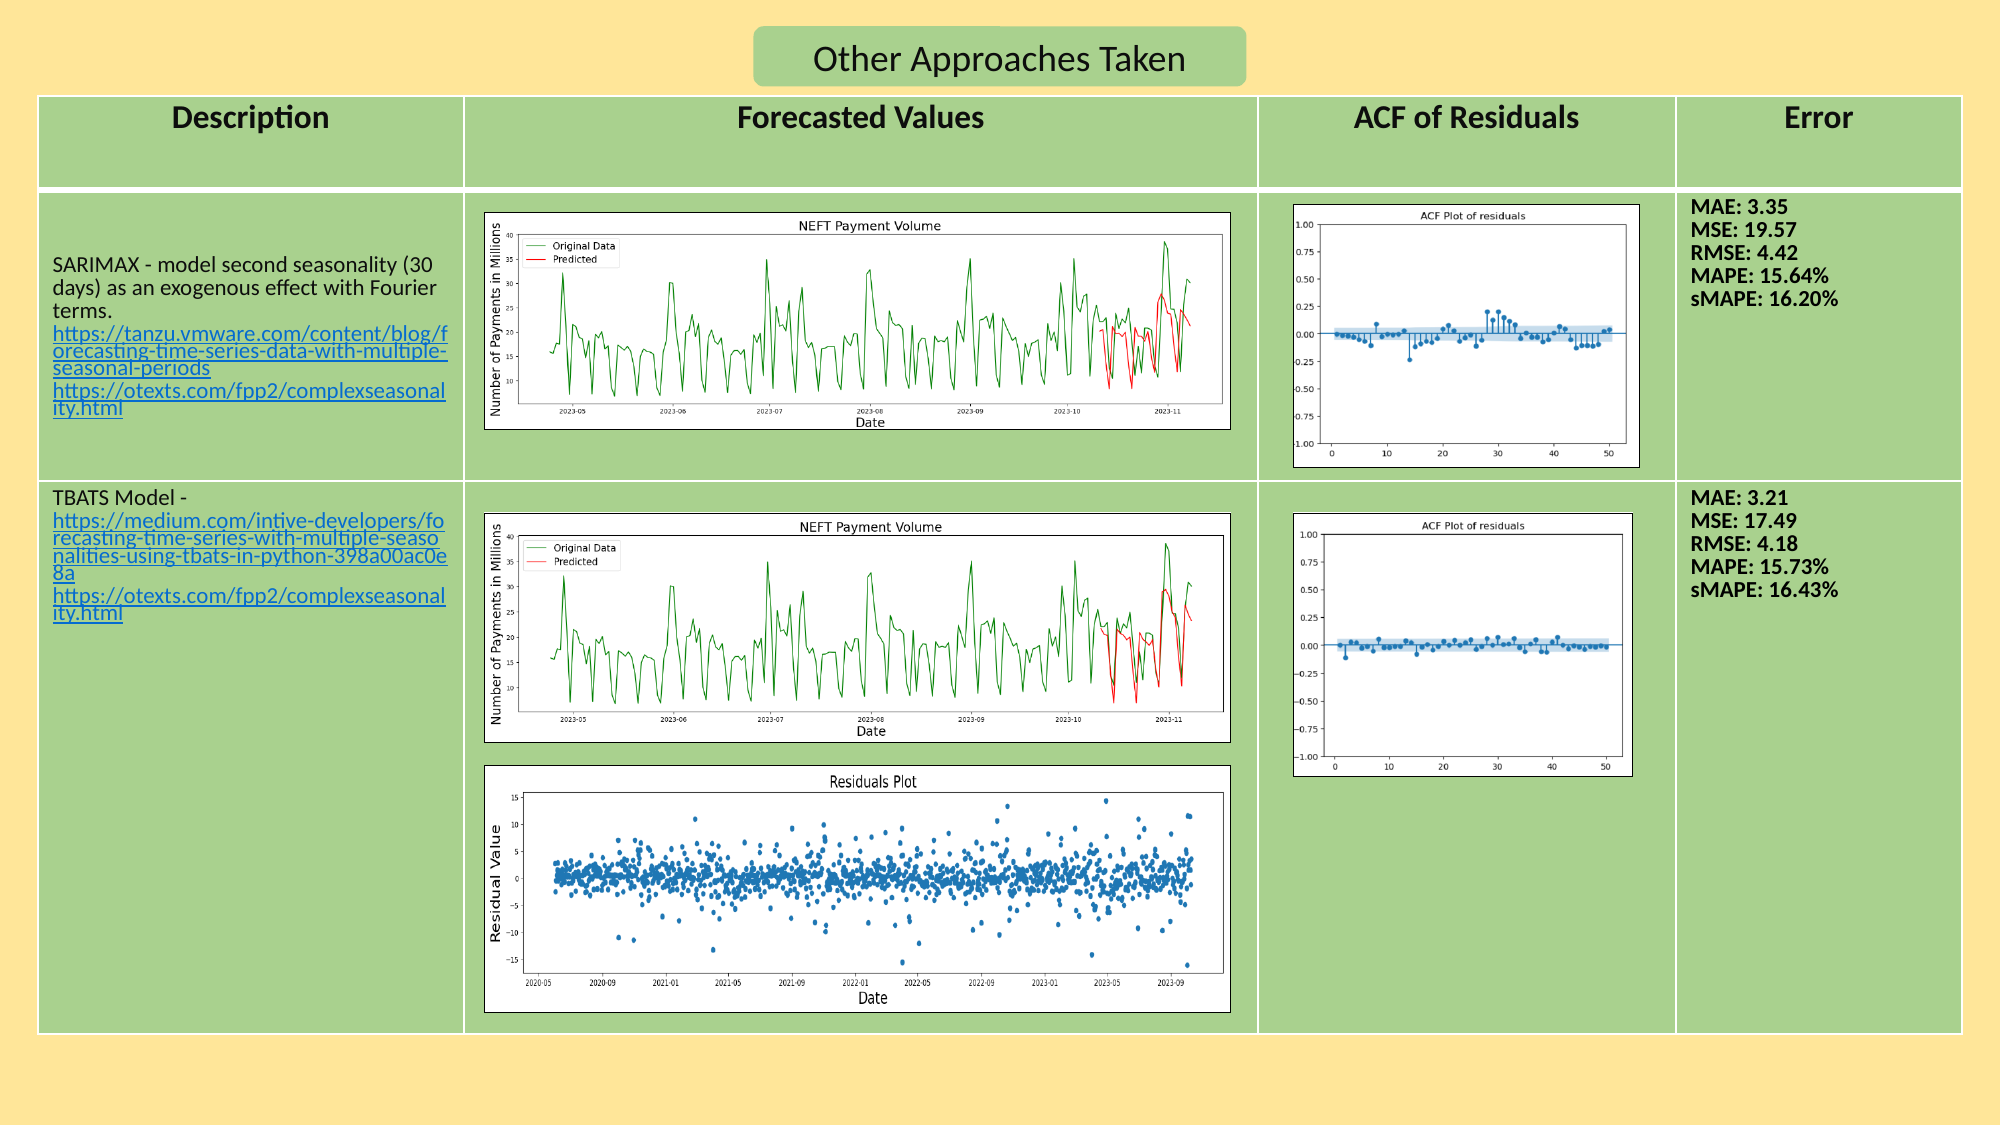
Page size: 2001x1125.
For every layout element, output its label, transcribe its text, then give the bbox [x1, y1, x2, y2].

table_cell [1259, 193, 1675, 480]
table_cell [465, 193, 1257, 480]
table_cell MAE: 3.35 MSE: 19.57 RMSE: 4.42 MAPE: 15.64% sMAPE: 16.20% [1677, 193, 1961, 480]
picture [484, 212, 1231, 430]
table_header Error [1677, 97, 1961, 187]
picture [484, 765, 1231, 1013]
table_header ACF of Residuals [1259, 97, 1675, 187]
table_header Forecasted Values [465, 97, 1257, 187]
picture [484, 512, 1231, 743]
text_box Other Approaches Taken [752, 25, 1248, 88]
table_cell [1259, 482, 1675, 1033]
table_cell SARIMAX - model second seasonality (30 days) as an exogenous effect with Fourier terms. https://tanzu.vmware.com/content/blog/forecasting-time-series-data-with-multiple-seasonal-periods https://otexts.com/fpp2/complexseasonality.html [39, 193, 463, 480]
table_header Description [39, 97, 463, 187]
table_cell [465, 482, 1257, 1033]
table_cell MAE: 3.21 MSE: 17.49 RMSE: 4.18 MAPE: 15.73% sMAPE: 16.43% [1677, 482, 1961, 1033]
table_cell TBATS Model - https://medium.com/intive-developers/forecasting-time-series-with-multiple-seasonalities-using-tbats-in-python-398a00ac0e8a https://otexts.com/fpp2/complexseasonality.html [39, 482, 463, 1033]
picture [1293, 204, 1640, 468]
picture [1293, 512, 1633, 777]
